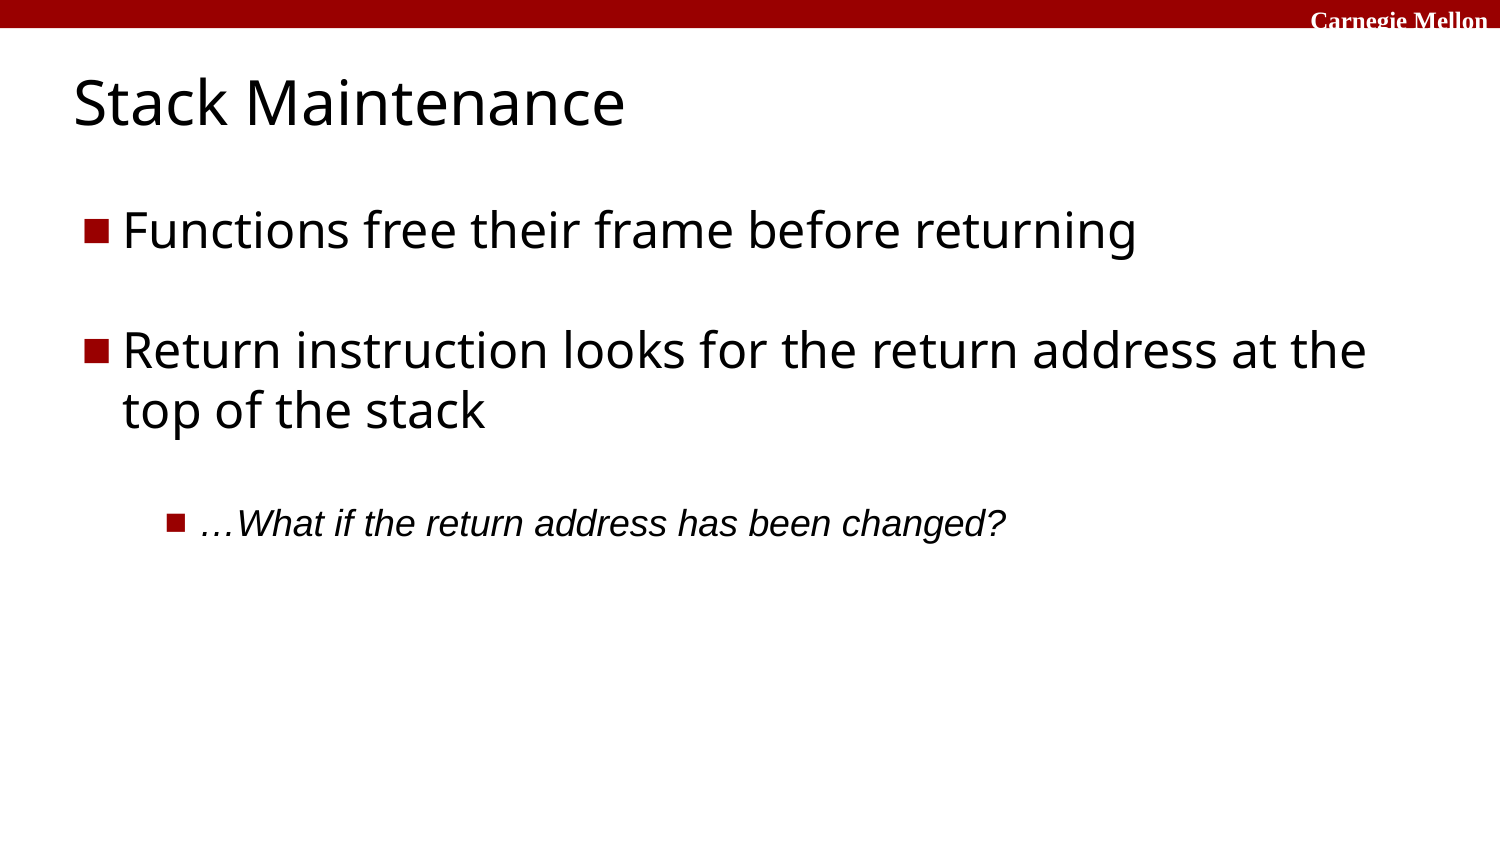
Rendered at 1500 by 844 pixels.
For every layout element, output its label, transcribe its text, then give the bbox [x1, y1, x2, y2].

title Stack Maintenance [58, 53, 1304, 148]
text_box Functions free their frame before returning Return instruction looks for the return address at the top of the stack …What if the return address has been changed? [51, 183, 1461, 739]
